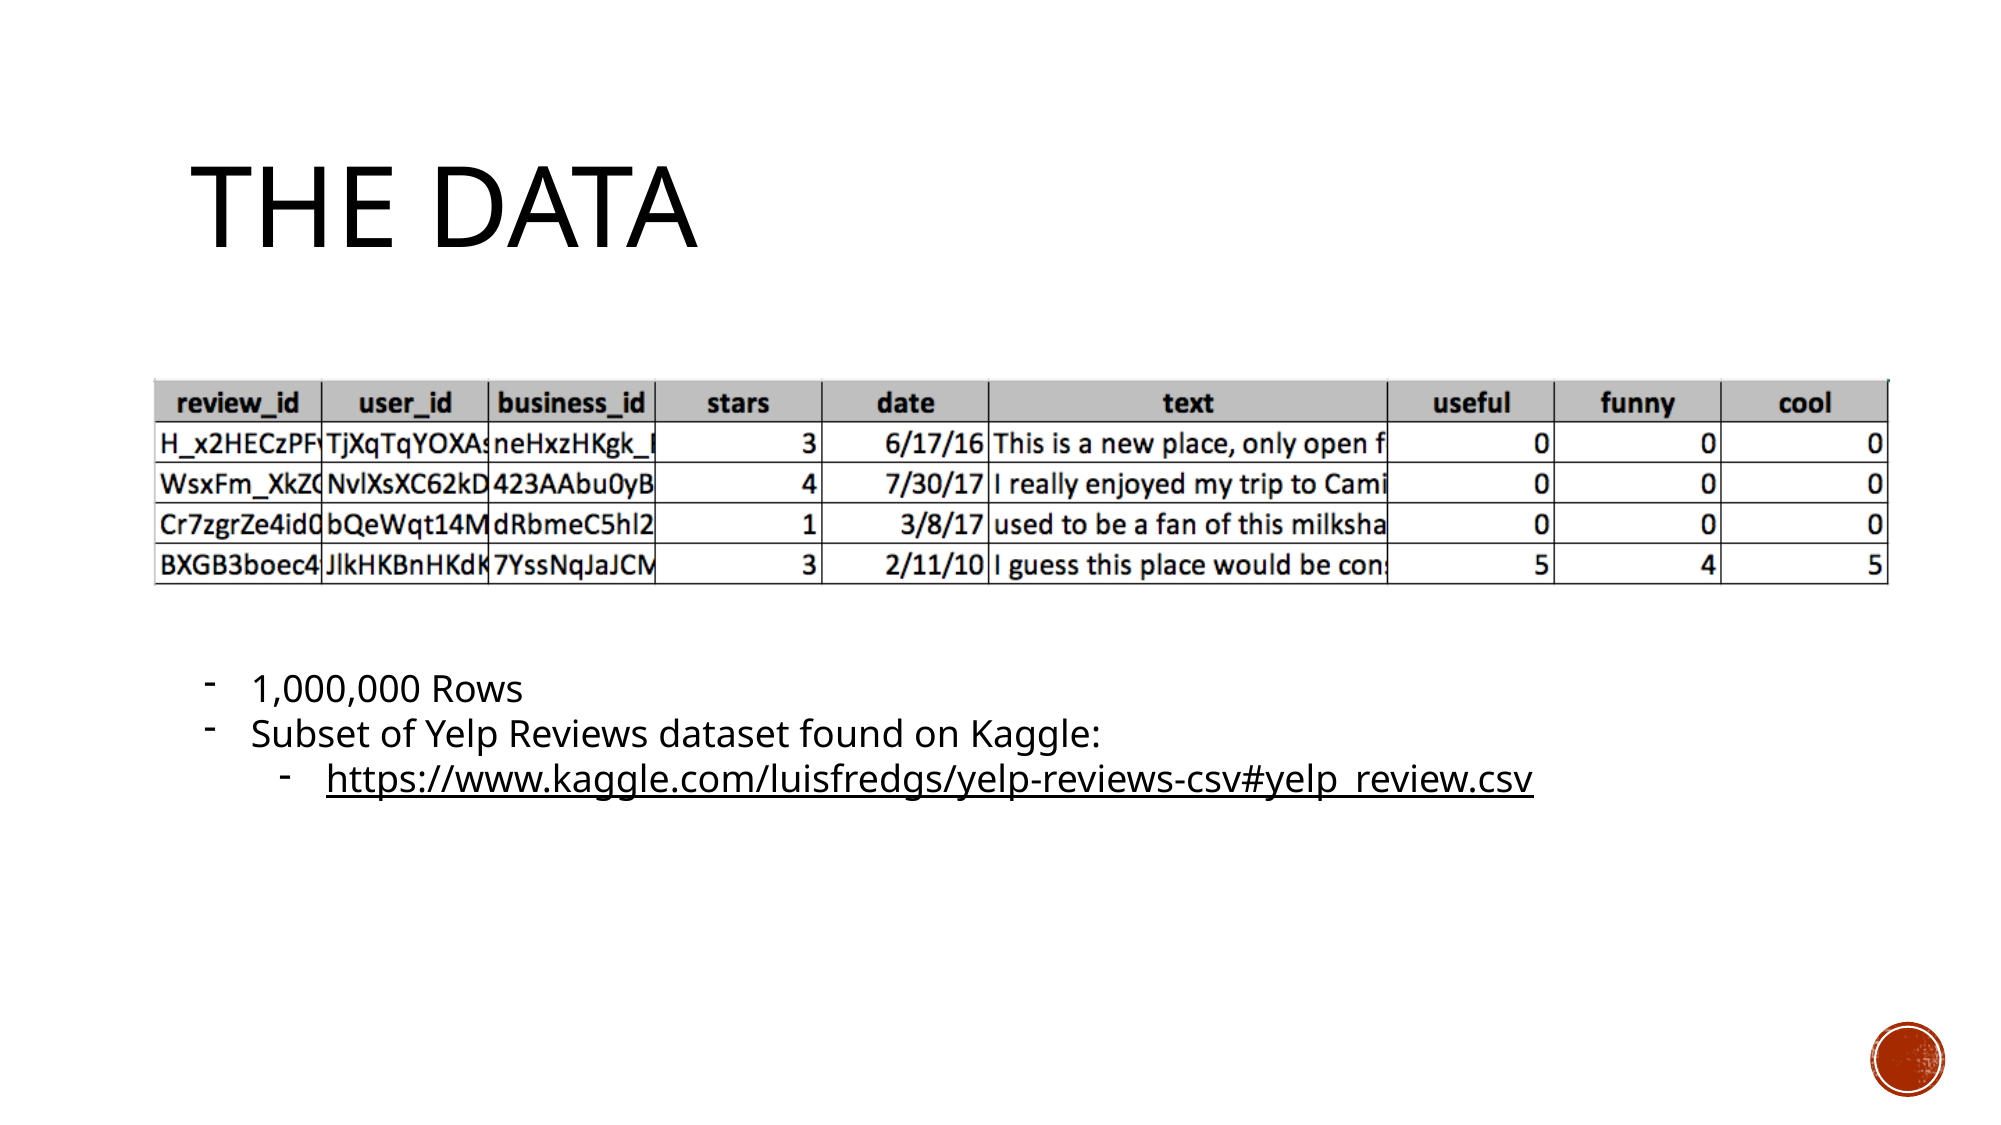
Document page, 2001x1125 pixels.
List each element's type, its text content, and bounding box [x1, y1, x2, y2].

picture [154, 379, 1890, 586]
text_box 1,000,000 Rows Subset of Yelp Reviews dataset found on Kaggle: https://www.kaggle.com/luisfredgs/yelp-reviews-csv#yelp_review.csv [189, 657, 1925, 858]
title THE data [175, 79, 1826, 344]
